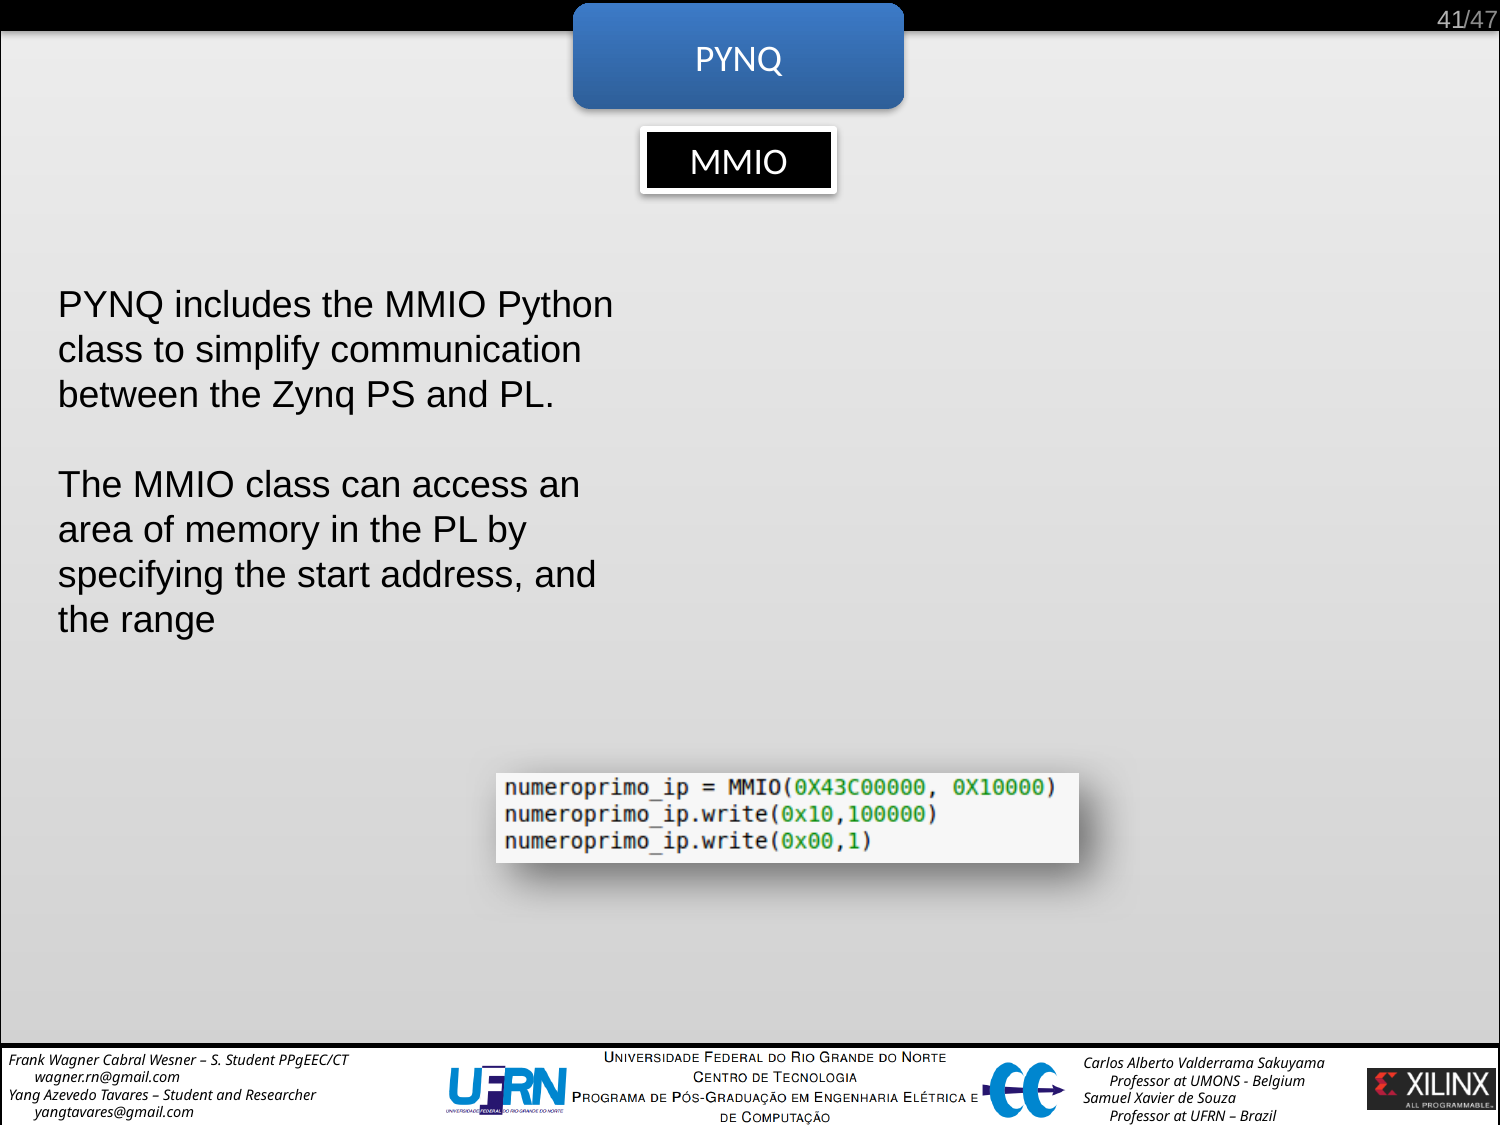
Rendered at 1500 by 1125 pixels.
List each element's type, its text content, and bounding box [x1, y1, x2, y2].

text_box MMIO [640, 126, 837, 194]
slide_number 41 [1130, 0, 1480, 49]
picture [1367, 1068, 1496, 1110]
picture [495, 772, 1079, 863]
text_box PYNQ [572, 2, 905, 110]
picture [434, 1048, 1070, 1125]
text_box PYNQ includes the MMIO Python class to simplify communication between the Zynq PS and PL. The MMIO class can access an area of memory in the PL by specifying the start address, and the range [43, 272, 674, 426]
